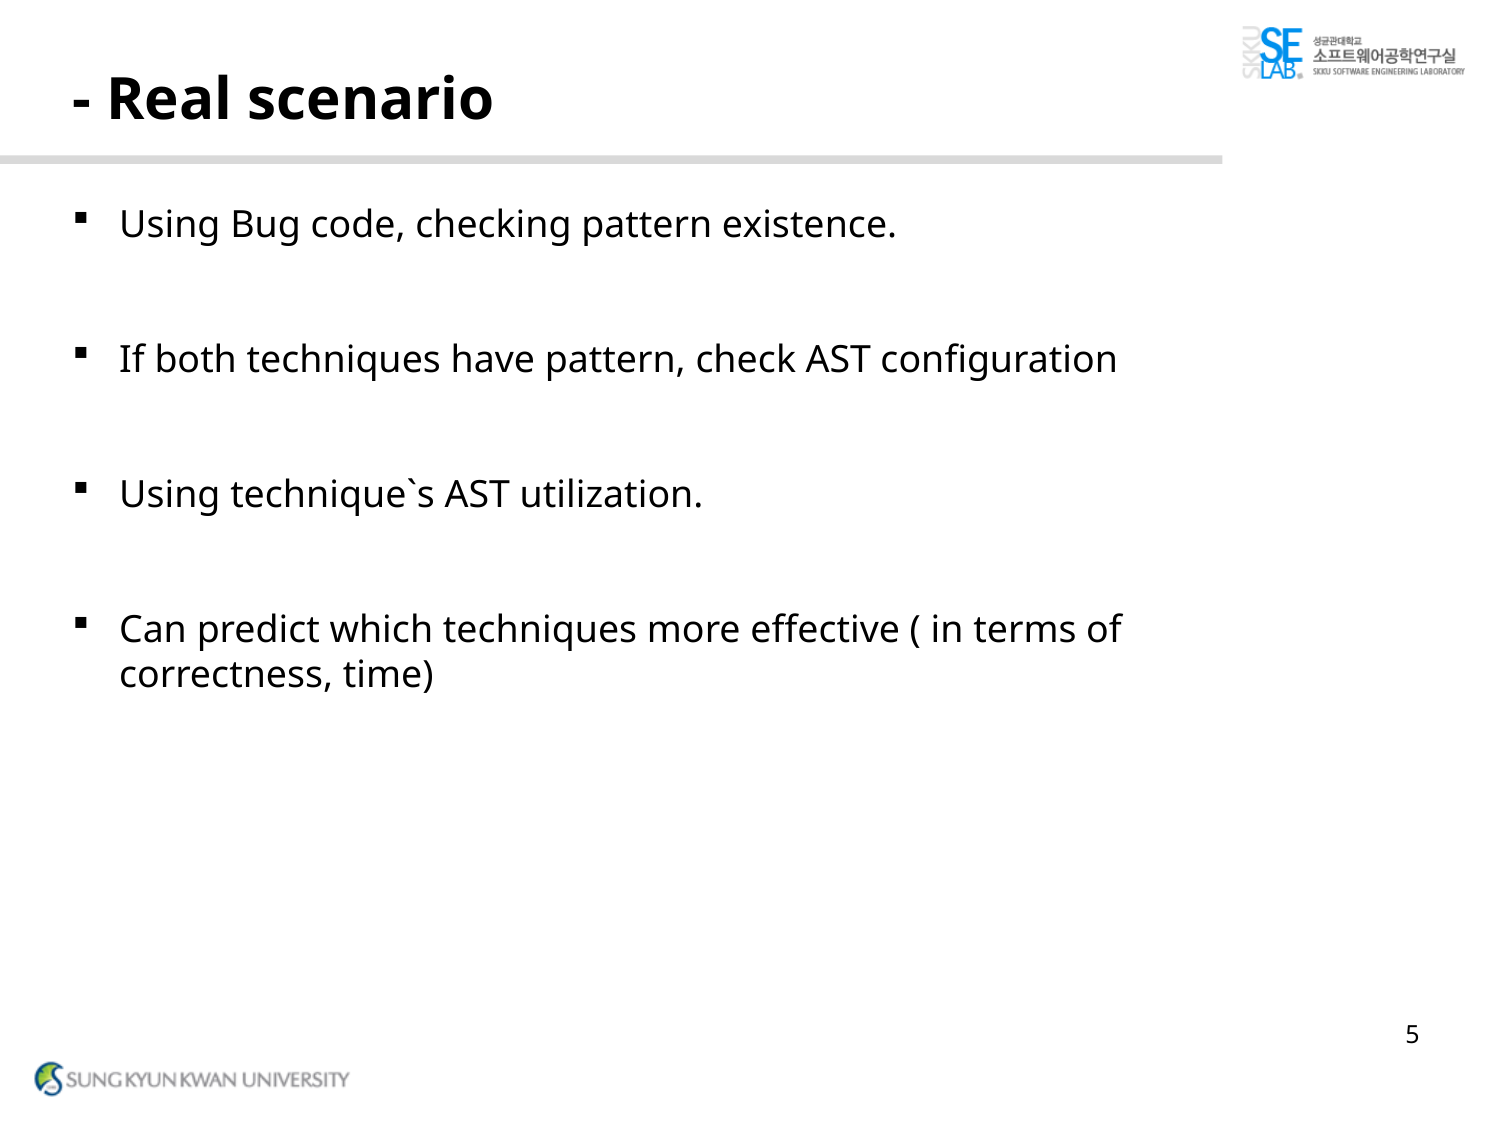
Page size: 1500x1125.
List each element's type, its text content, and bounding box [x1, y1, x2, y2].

text_box Using Bug code, checking pattern existence. If both techniques have pattern, check AST configuration Using technique`s AST utilization. Can predict which techniques more effective ( in terms of correctness, time) [64, 192, 1341, 703]
slide_number 5 [1076, 1011, 1428, 1059]
title - Real scenario [64, 0, 1391, 194]
picture [1391, 0, 1500, 134]
picture [17, 1046, 366, 1110]
